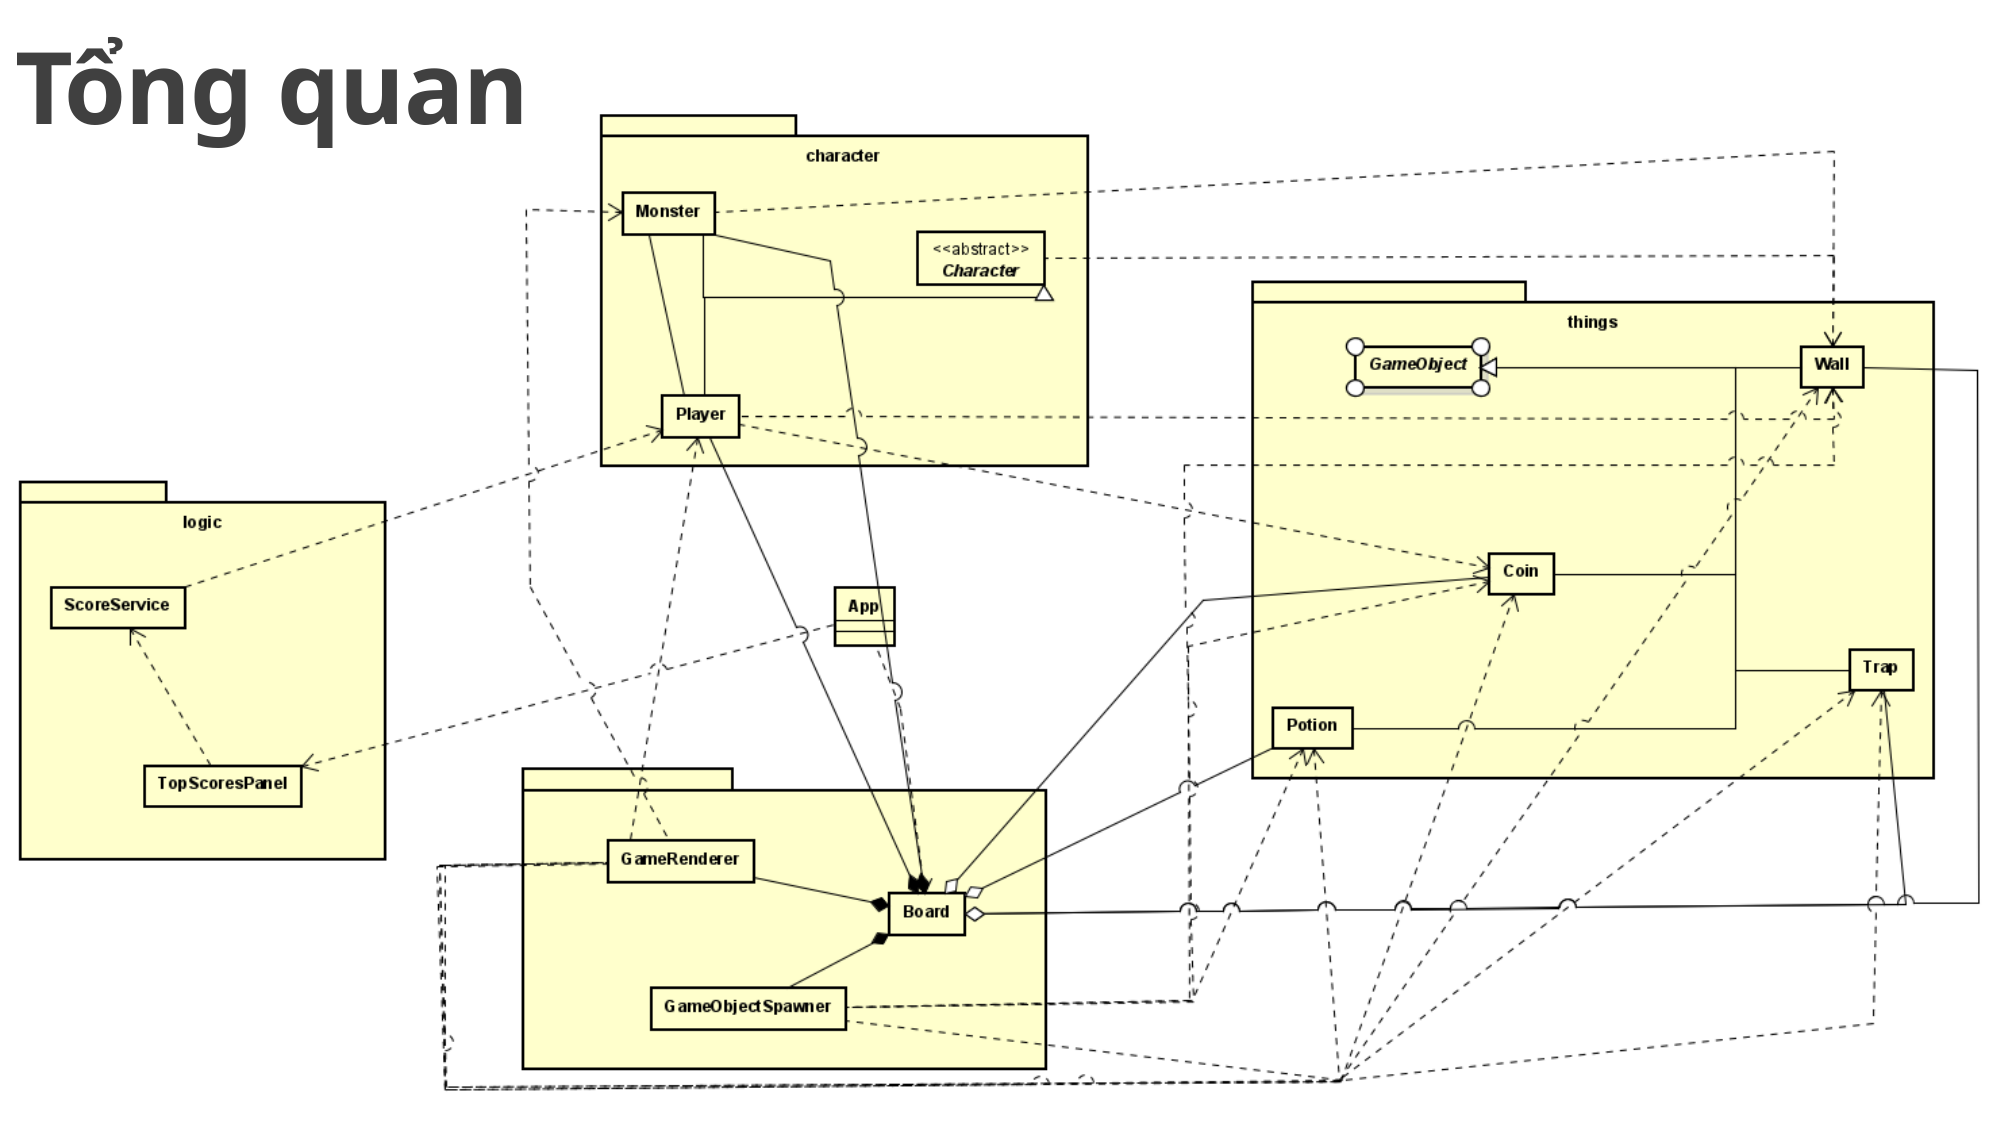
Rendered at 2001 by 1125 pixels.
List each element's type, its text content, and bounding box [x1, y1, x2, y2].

title Tổng quan [0, 0, 1807, 153]
picture [11, 86, 2000, 1116]
